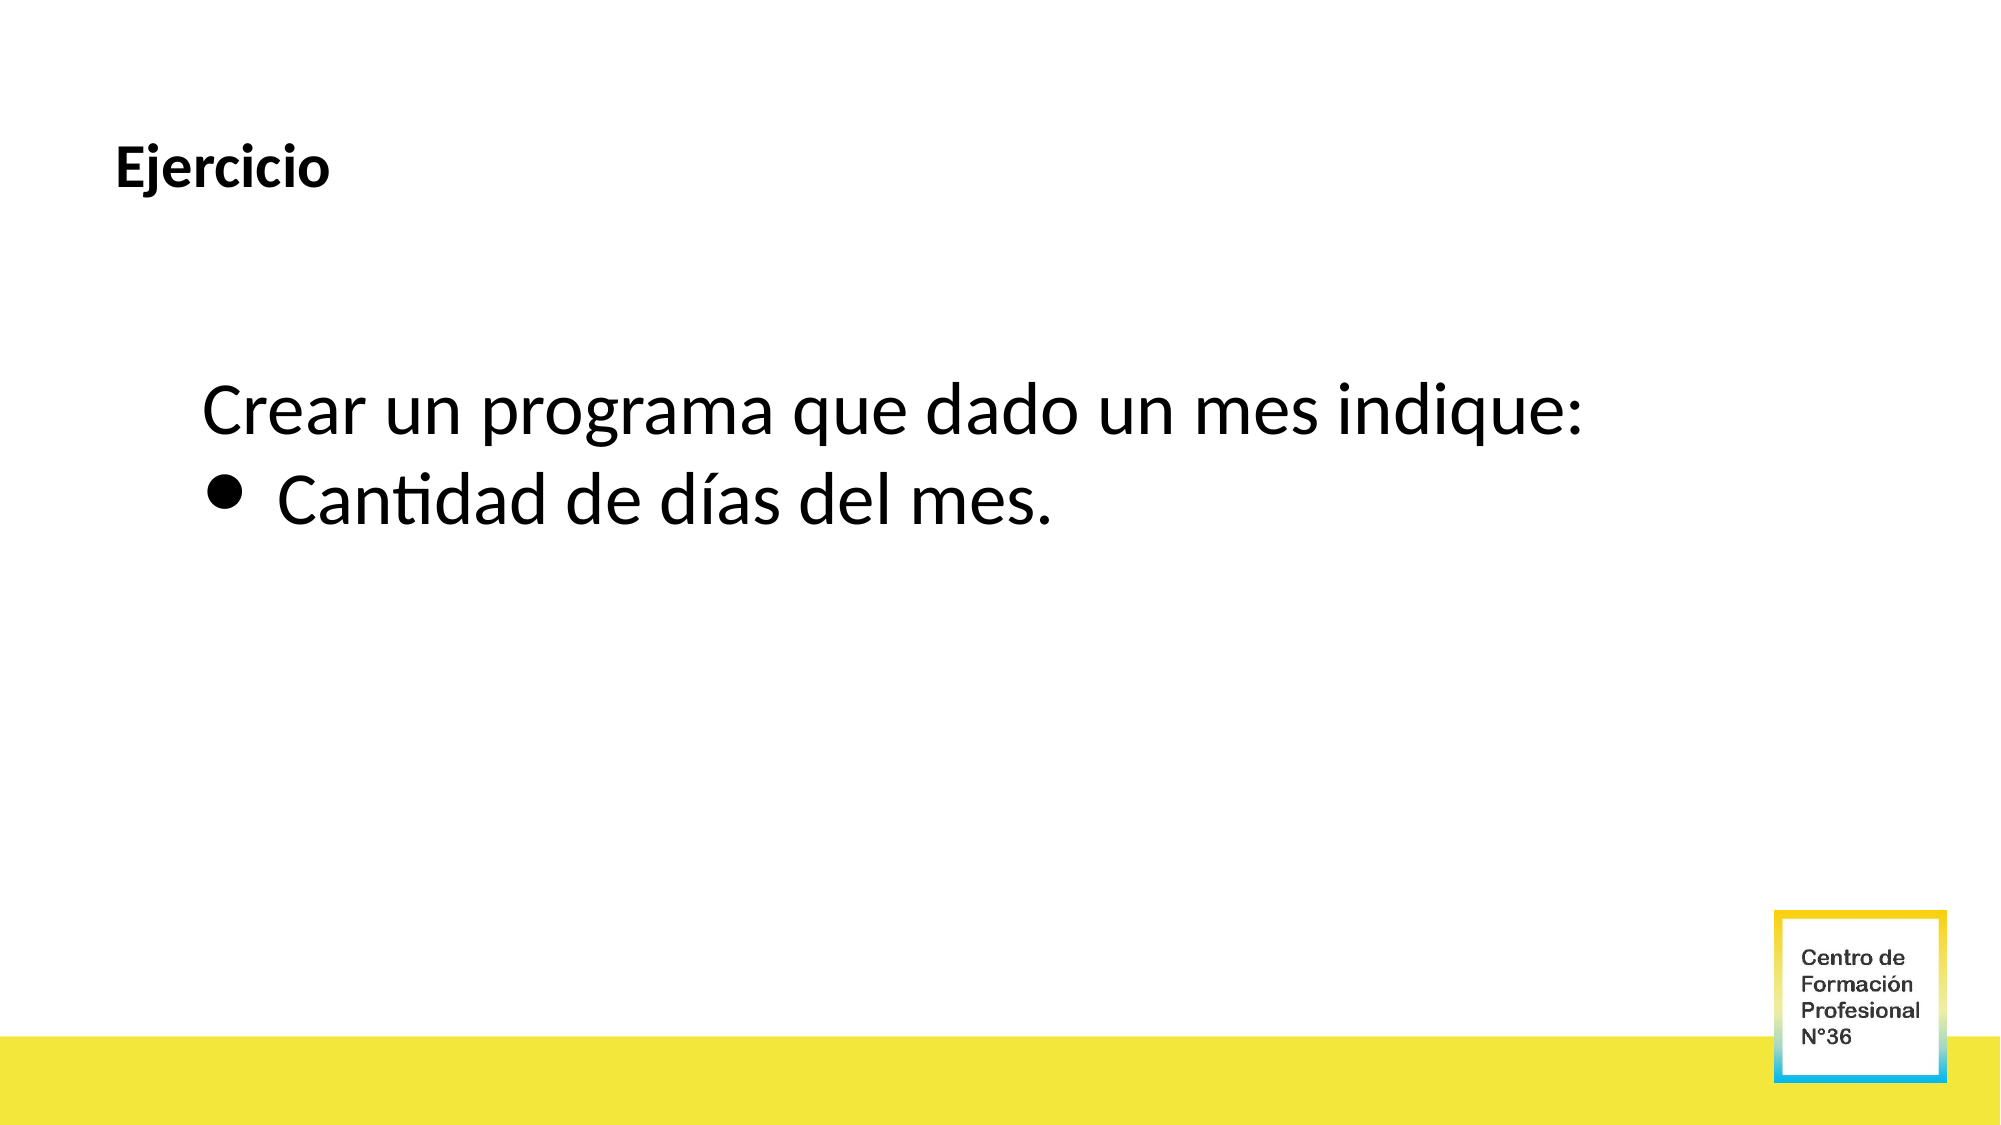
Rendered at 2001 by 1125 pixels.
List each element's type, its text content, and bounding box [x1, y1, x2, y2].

text_box Crear un programa que dado un mes indique: Cantidad de días del mes. [187, 344, 1860, 575]
text_box Ejercicio [100, 110, 1266, 200]
text_box [0, 1036, 2000, 1125]
picture [1774, 910, 1947, 1077]
